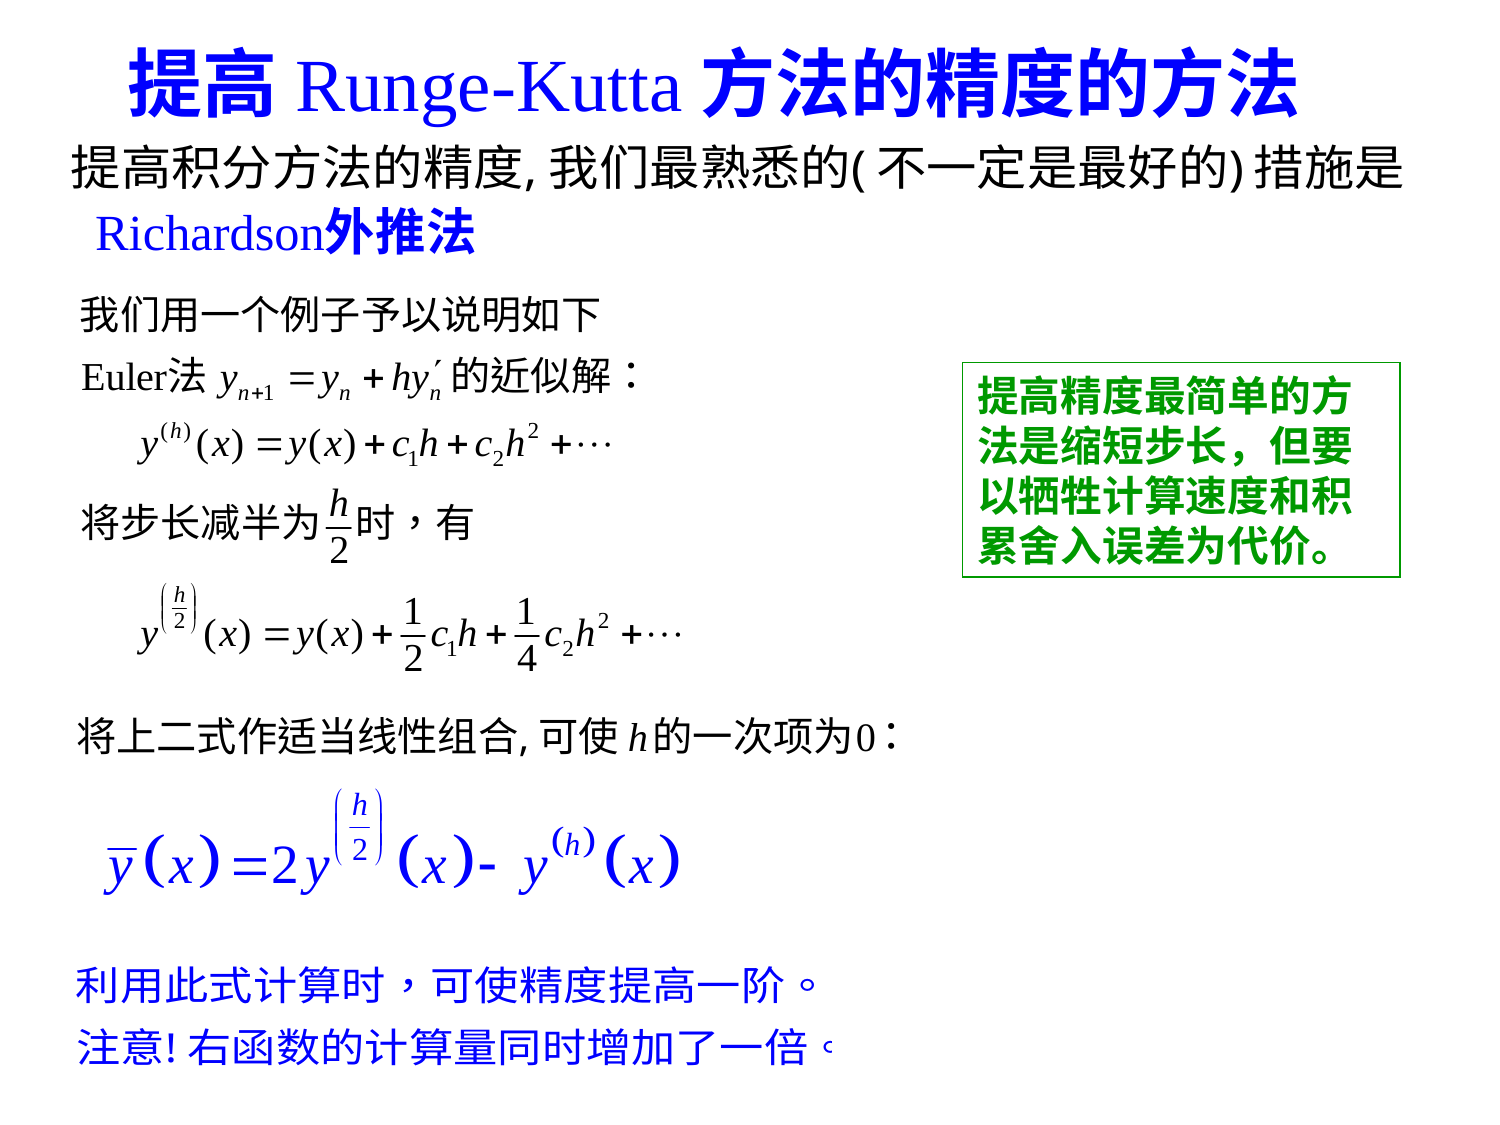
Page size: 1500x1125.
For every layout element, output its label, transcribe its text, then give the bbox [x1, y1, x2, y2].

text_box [95, 776, 687, 916]
text_box 提高精度最简单的方法是缩短步长，但要以牺牲计算速度和积累舍入误差为代价。 [962, 362, 1400, 578]
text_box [64, 136, 1412, 202]
title 提高Runge-Kutta方法的精度的方法 [112, 12, 1388, 135]
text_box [70, 710, 892, 769]
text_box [74, 287, 692, 682]
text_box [87, 199, 488, 268]
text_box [70, 960, 833, 1075]
